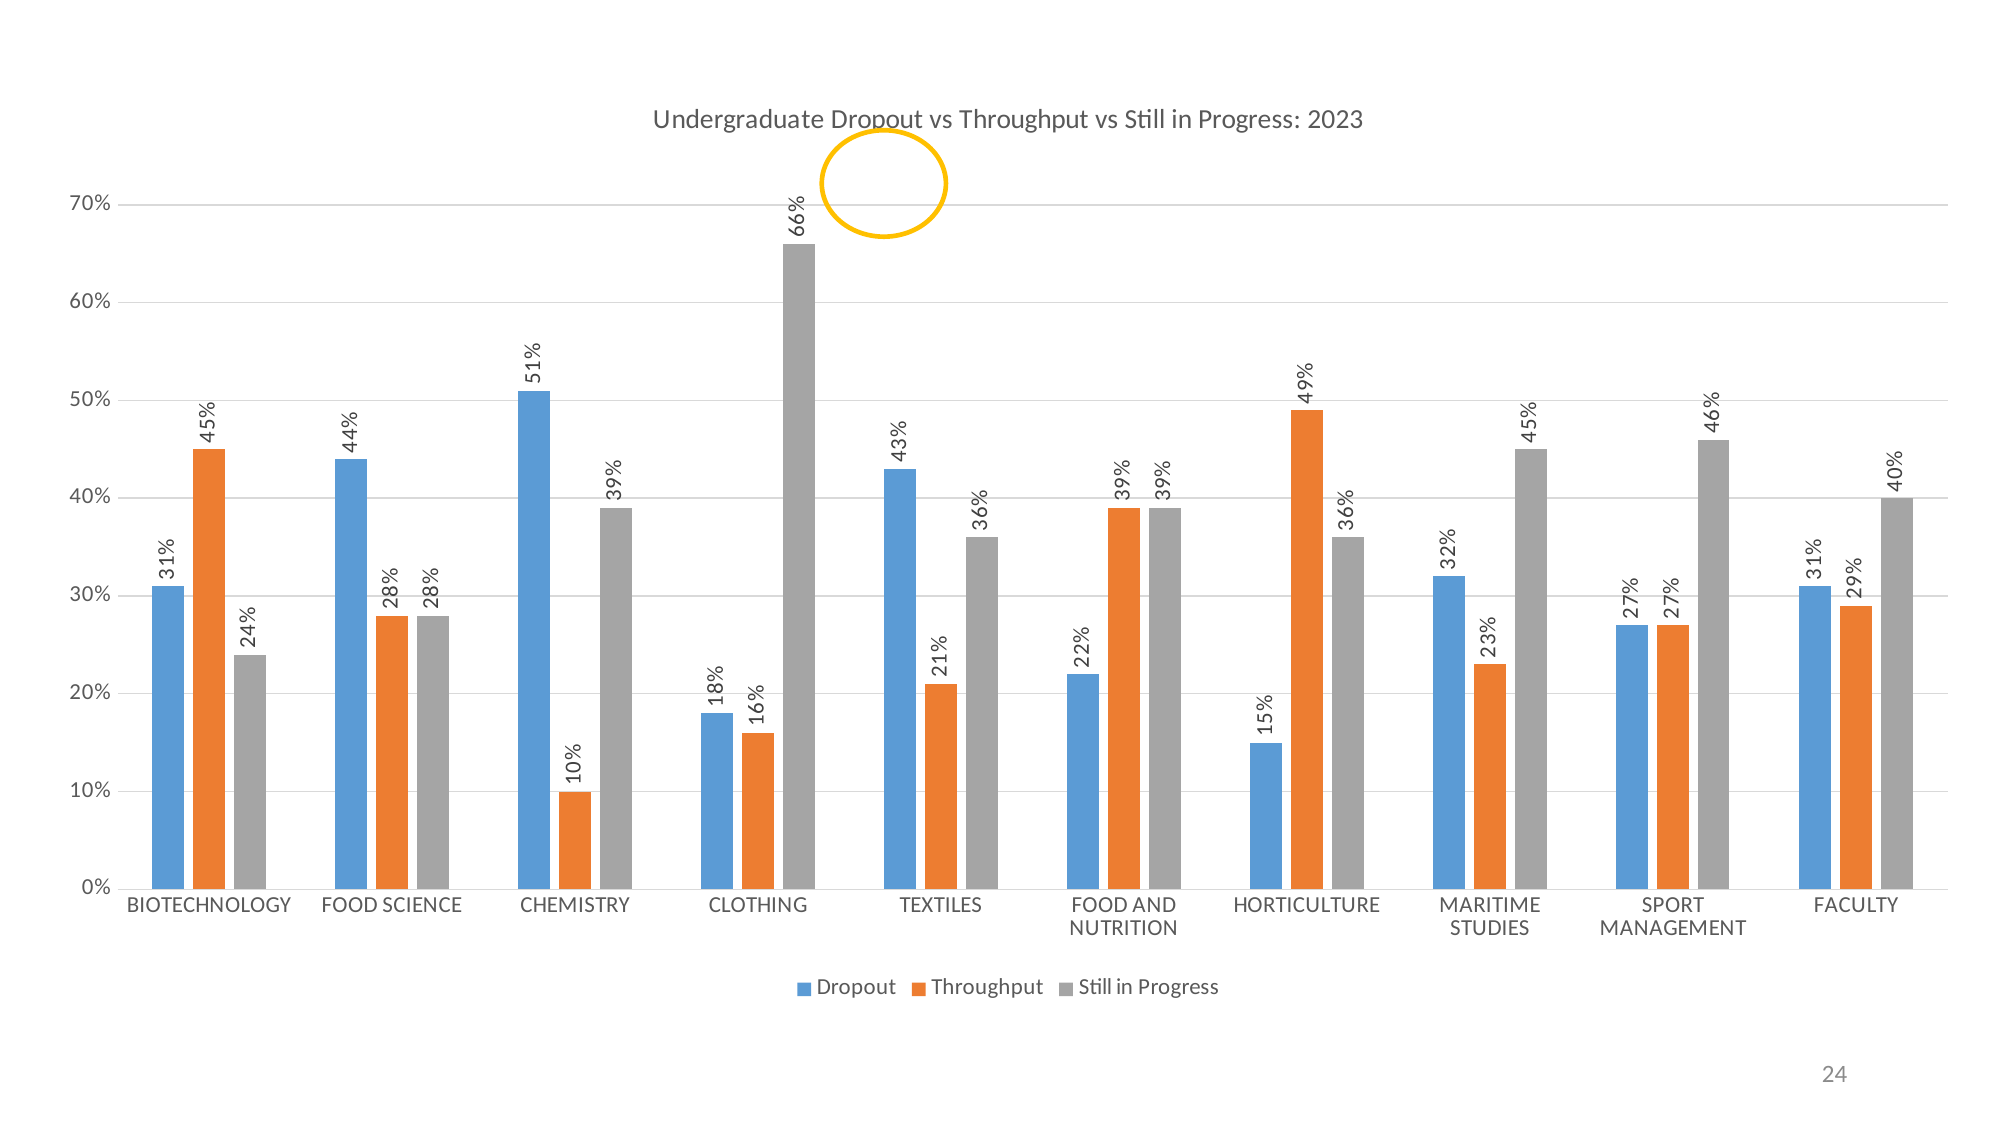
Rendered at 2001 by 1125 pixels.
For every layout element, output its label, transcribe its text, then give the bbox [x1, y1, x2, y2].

chart [30, 71, 1987, 1008]
slide_number 24 [1412, 1042, 1863, 1103]
